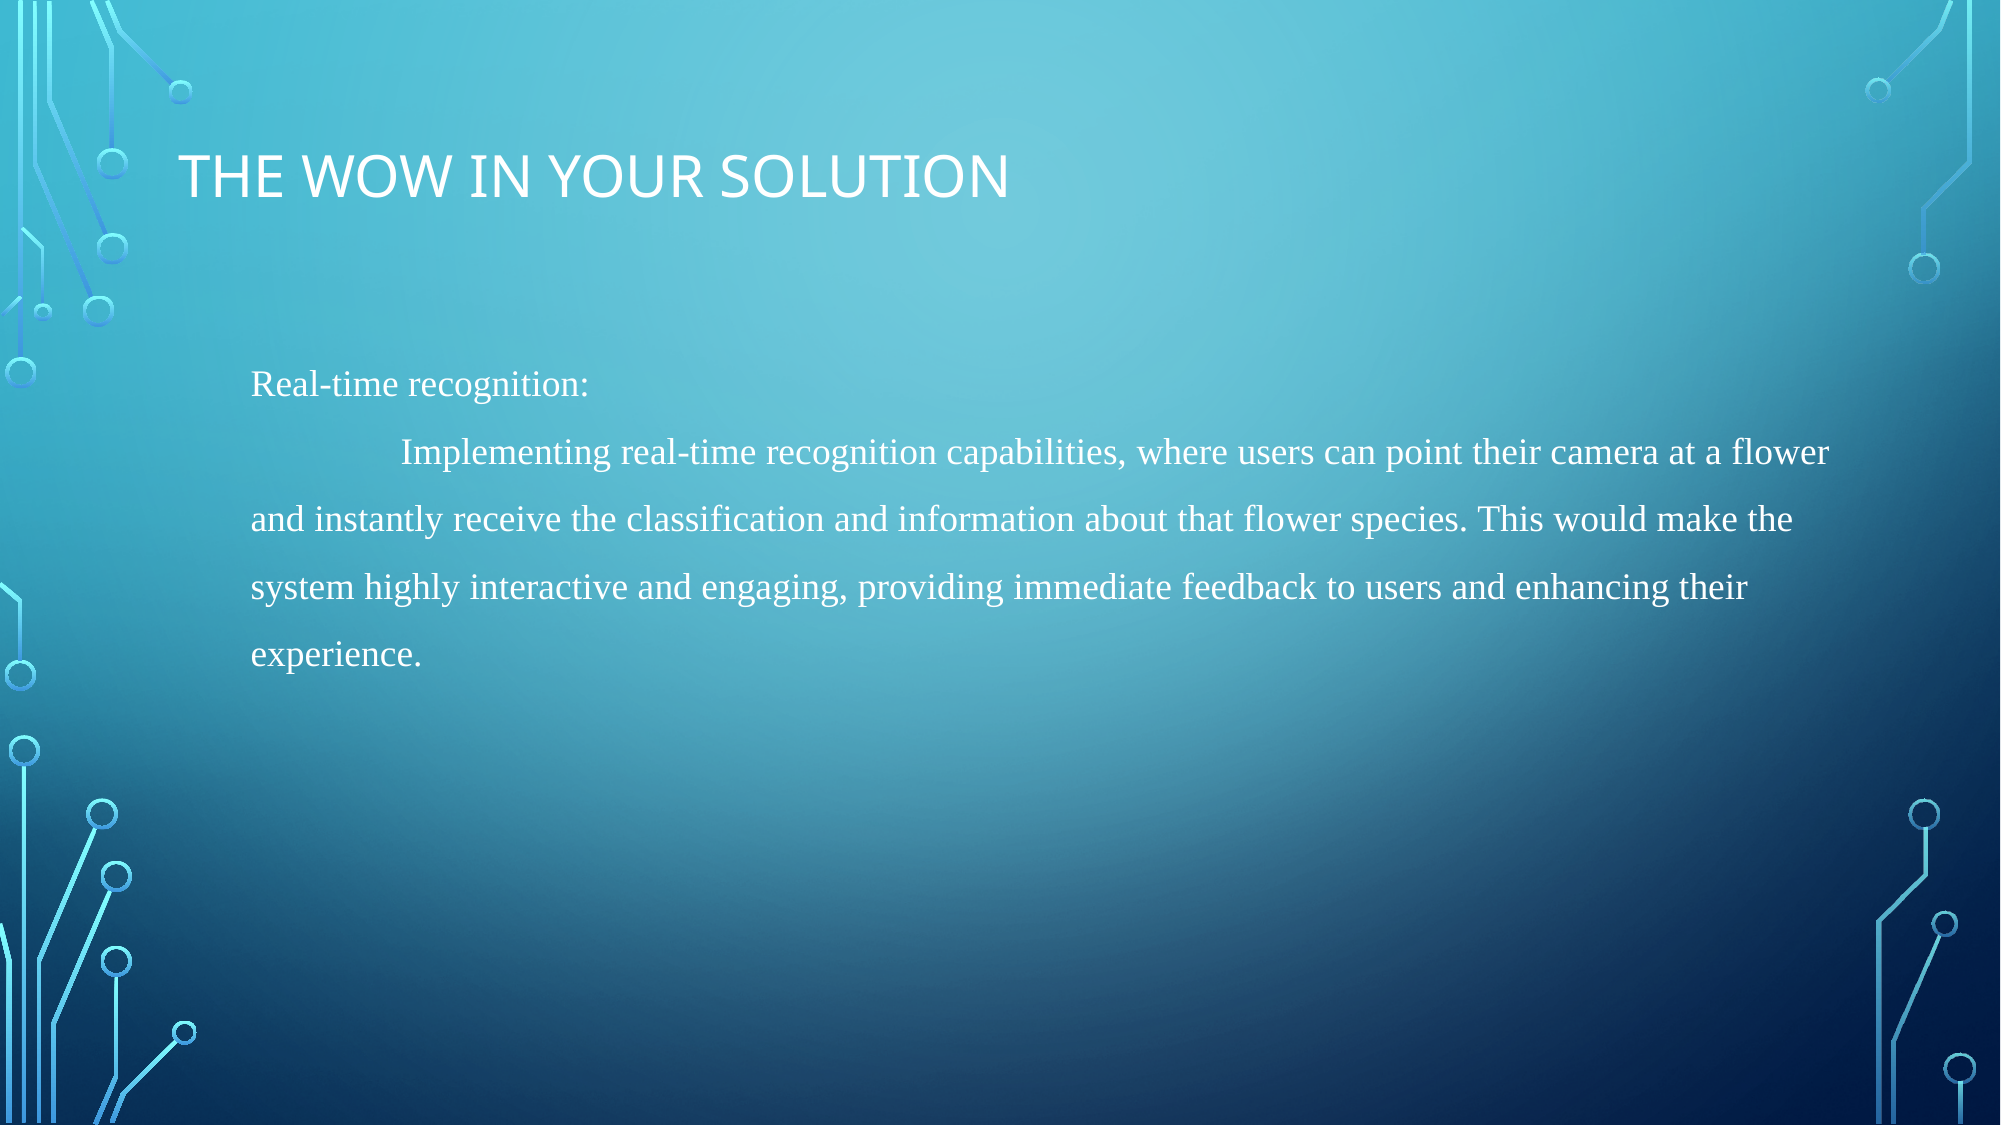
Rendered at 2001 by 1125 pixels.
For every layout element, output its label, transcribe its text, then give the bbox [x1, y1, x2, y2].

title Real-time recognition: Implementing real-time recognition capabilities, where users can point their camera at a flower and instantly receive the classification and information about that flower species. This would make the system highly interactive and engaging, providing immediate feedback to users and enhancing their experience. [235, 224, 1861, 787]
list THE WOW IN YOUR SOLUTION [163, 54, 1806, 280]
